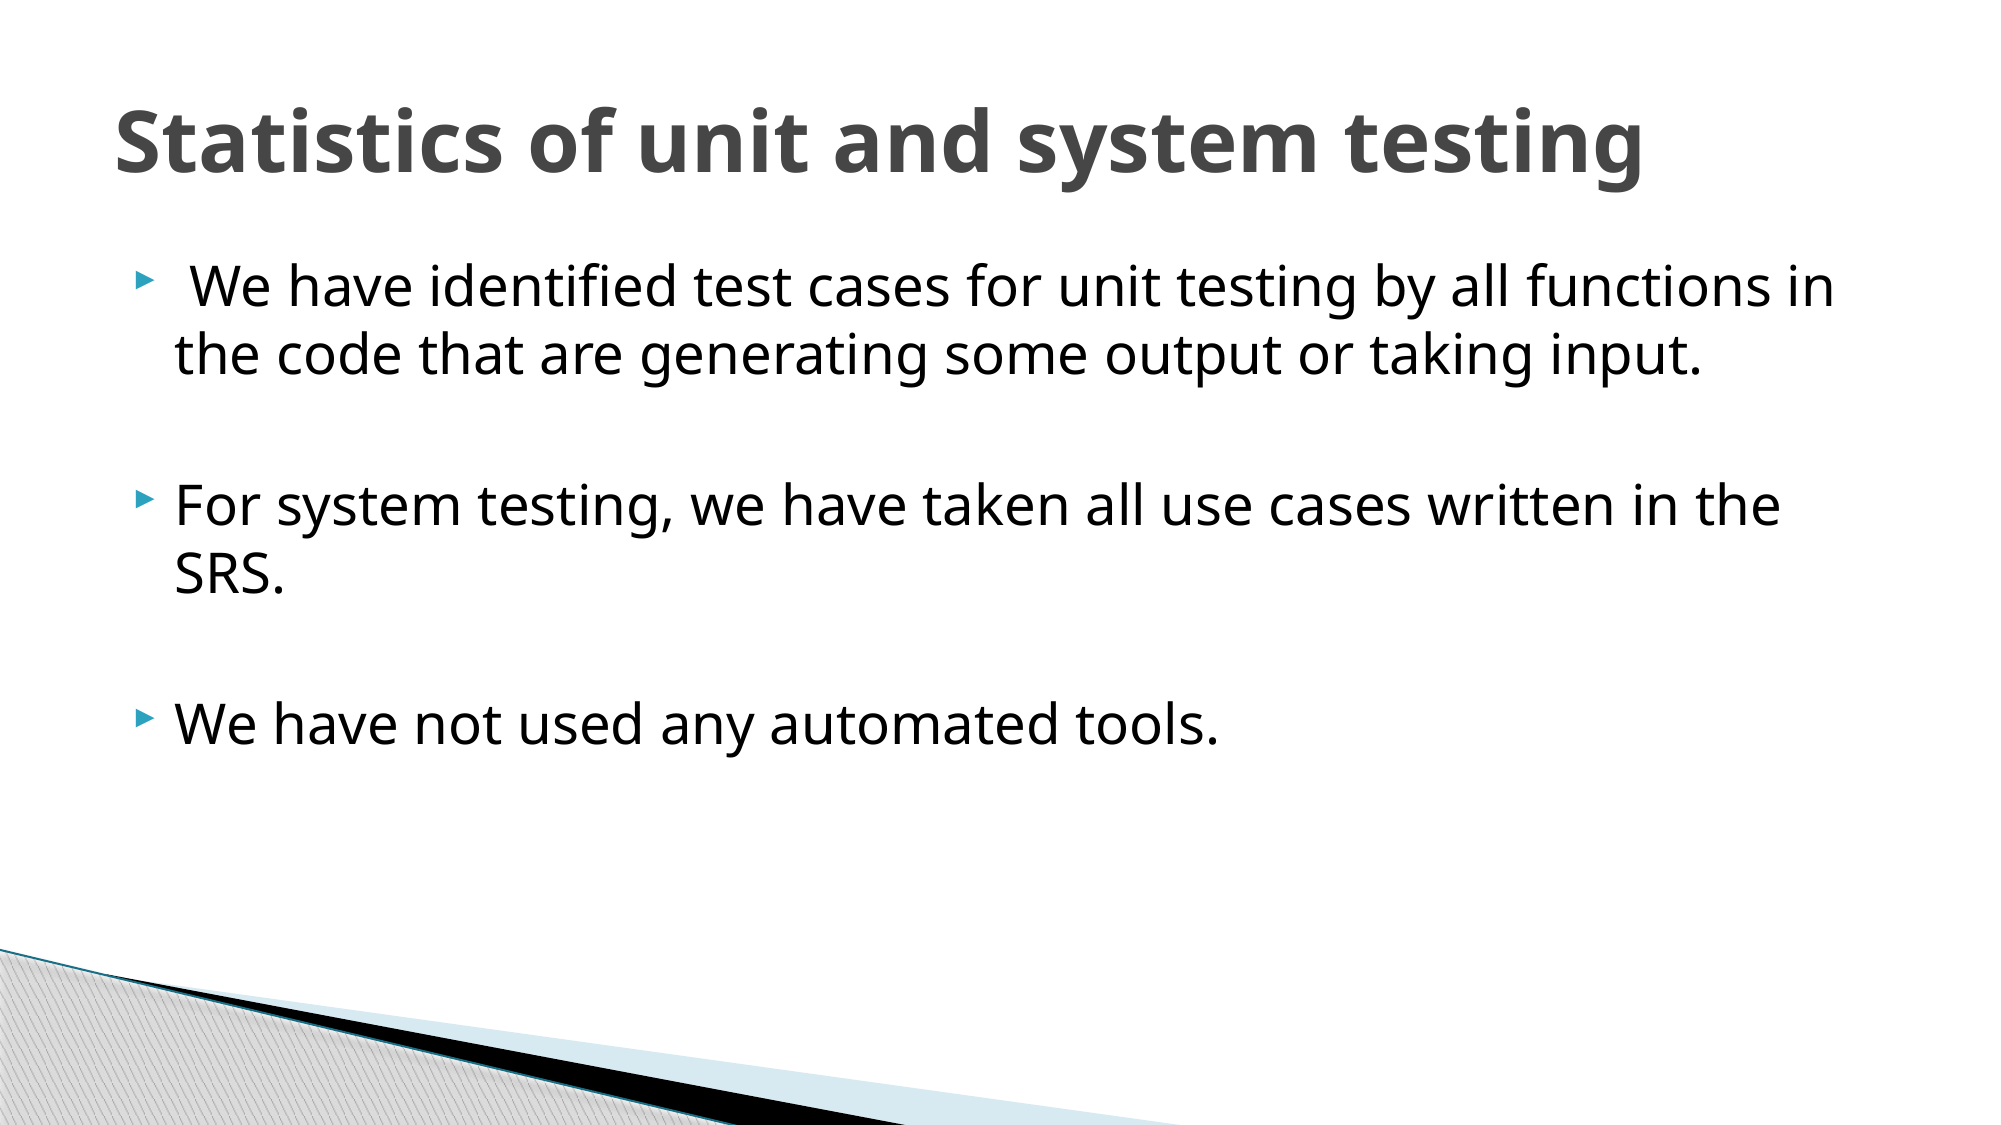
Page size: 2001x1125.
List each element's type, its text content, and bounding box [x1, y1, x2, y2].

list We have identified test cases for unit testing by all functions in the code that are generating some output or taking input. For system testing, we have taken all use cases written in the SRS. We have not used any automated tools. [99, 243, 1900, 986]
title Statistics of unit and system testing [99, 45, 1900, 233]
